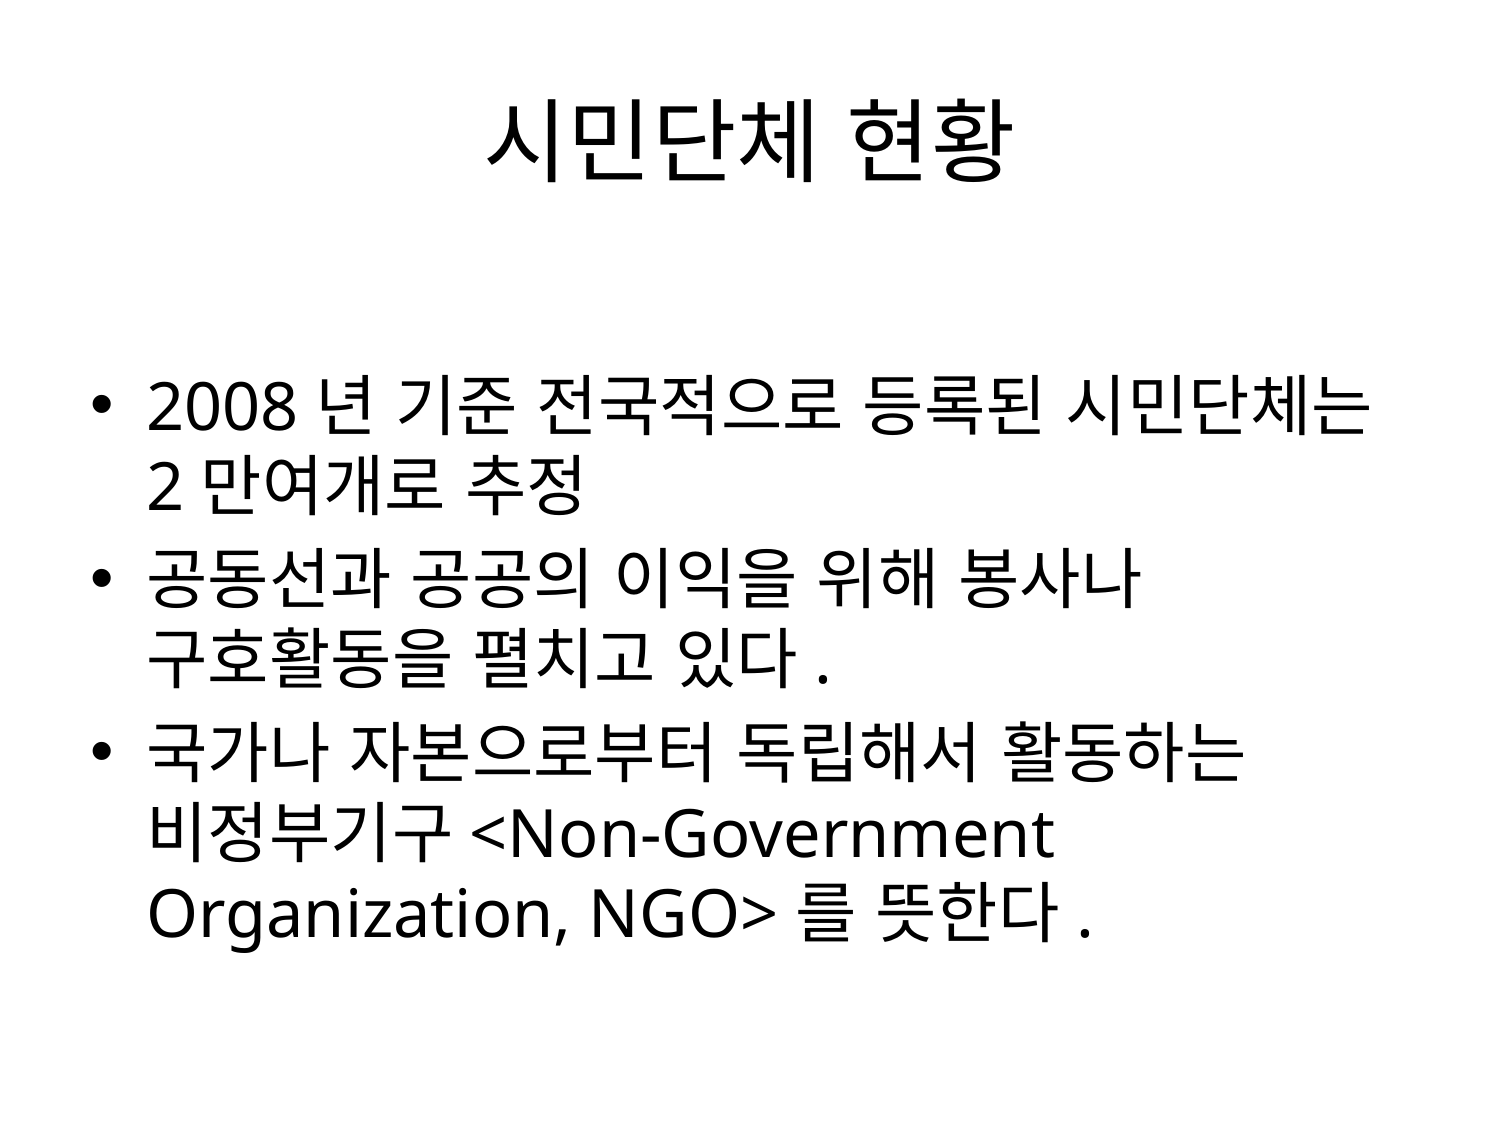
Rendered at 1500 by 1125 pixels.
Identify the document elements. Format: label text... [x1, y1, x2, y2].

list 2008년 기준 전국적으로 등록된 시민단체는 2만여개로 추정 공동선과 공공의 이익을 위해 봉사나 구호활동을 펼치고 있다. 국가나 자본으로부터 독립해서 활동하는 비정부기구<Non-Government Organization, NGO>를 뜻한다. [75, 262, 1425, 1005]
title 시민단체 현황 [75, 45, 1425, 233]
